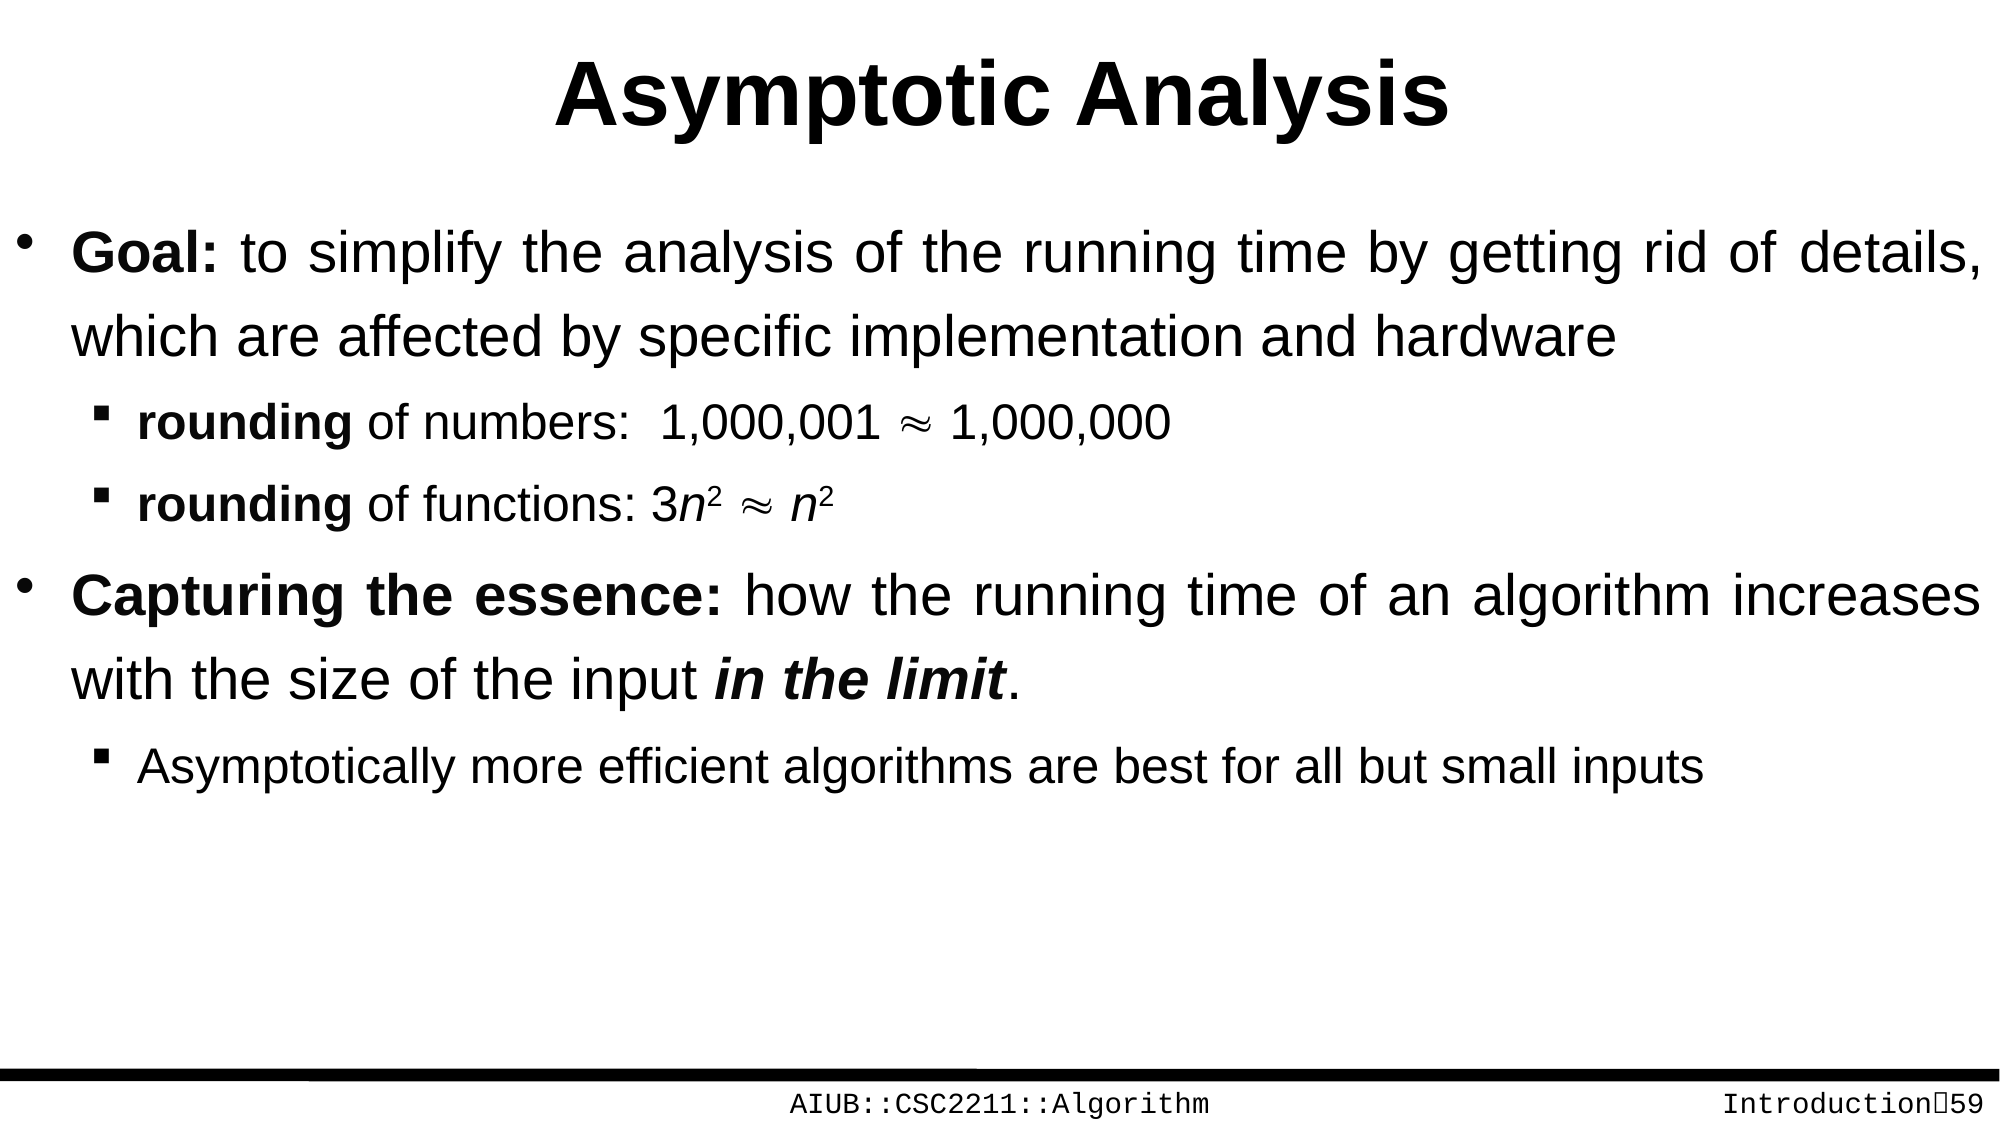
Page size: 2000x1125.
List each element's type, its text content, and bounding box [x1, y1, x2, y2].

list Goal: to simplify the analysis of the running time by getting rid of details, which are affected by specific implementation and hardware rounding of numbers: 1,000,001 » 1,000,000 rounding of functions: 3n2 » n2 Capturing the essence: how the running time of an algorithm increases with the size of the input in the limit. Asymptotically more efficient algorithms are best for all but small inputs [0, 191, 2000, 1068]
footer AIUB::CSC2211::Algorithm [682, 1077, 1317, 1125]
title Asymptotic Analysis [5, 2, 2000, 176]
slide_number Introduction59 [1532, 1077, 2000, 1125]
